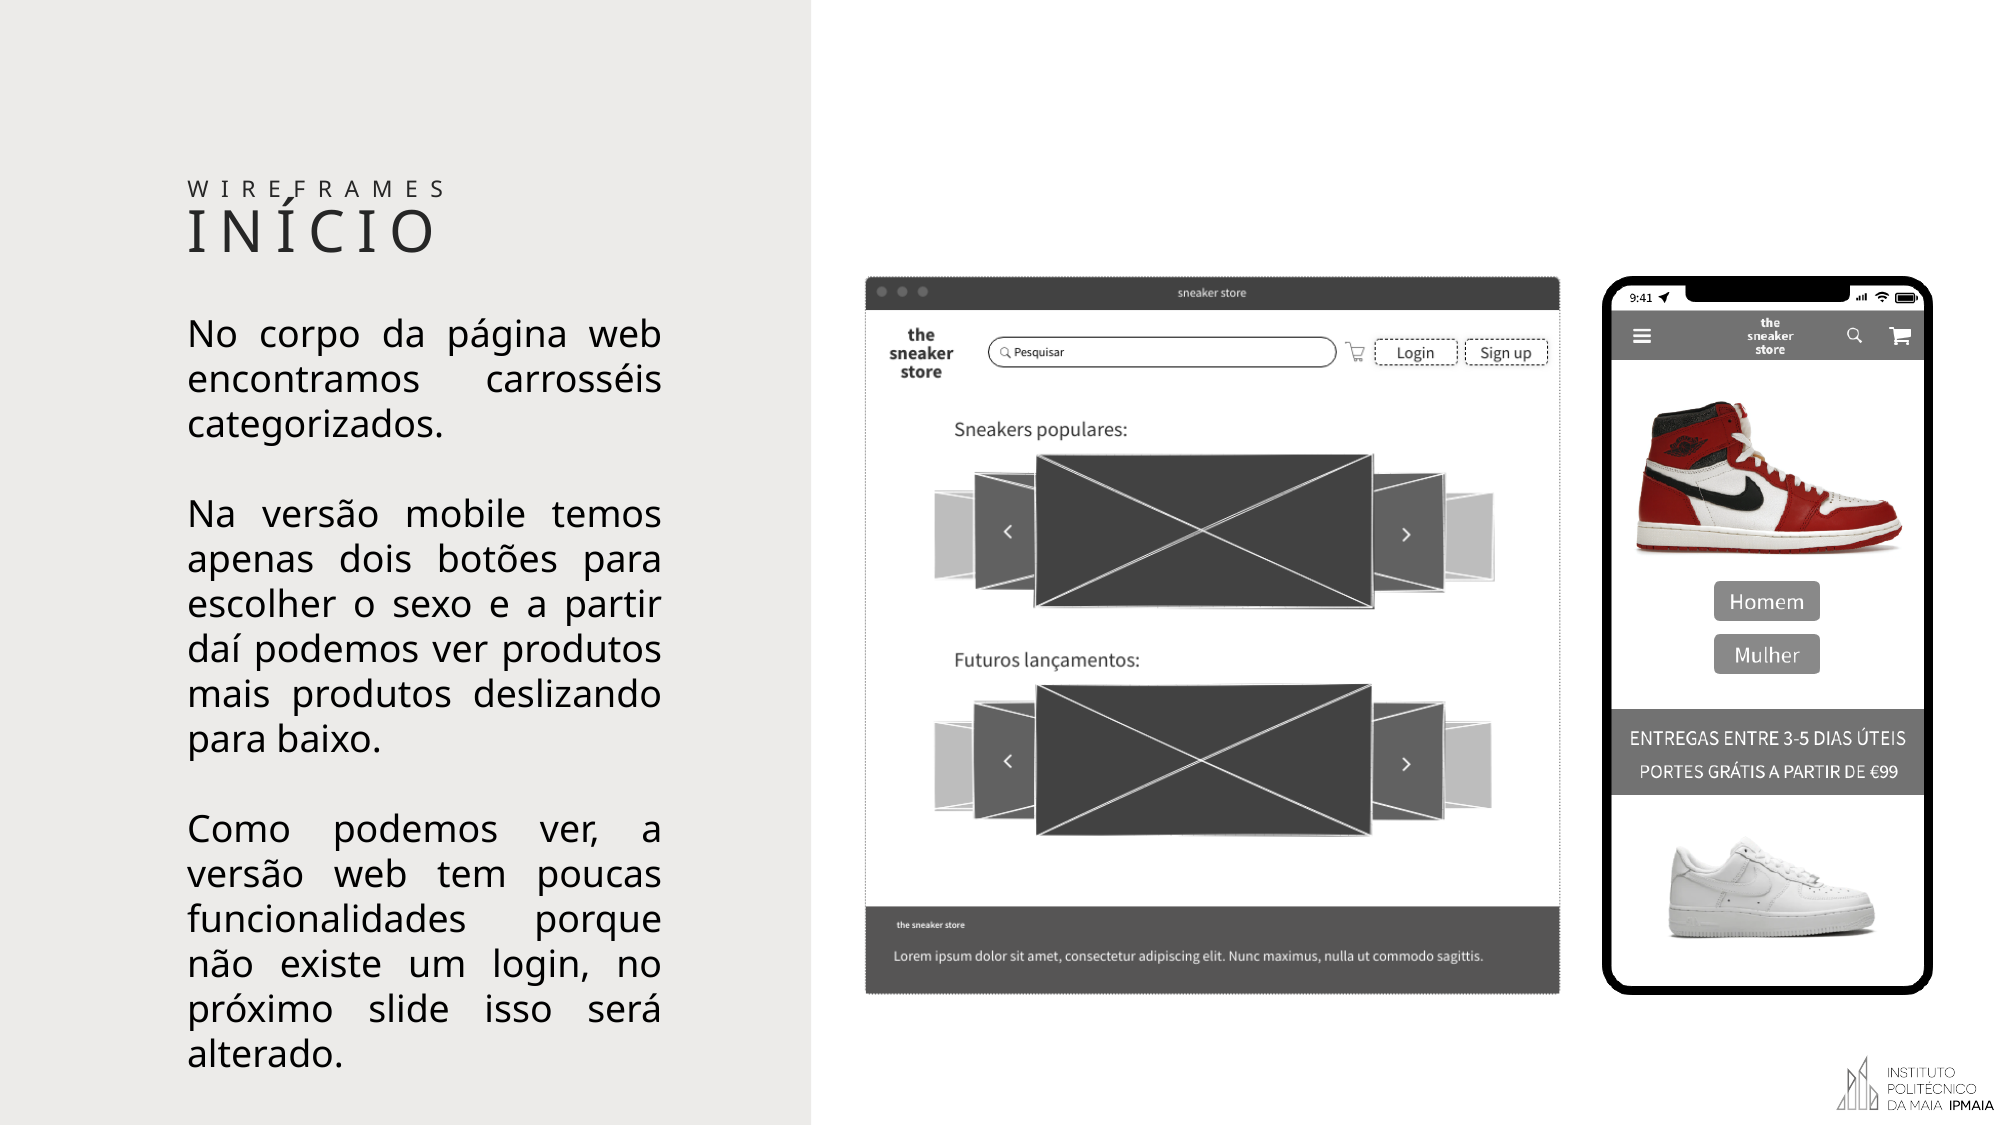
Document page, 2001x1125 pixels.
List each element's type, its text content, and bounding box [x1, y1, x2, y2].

text_box [0, 0, 812, 1125]
picture [1831, 1048, 2000, 1117]
picture [829, 266, 1933, 1096]
title WIREFrames [172, 167, 485, 208]
text_box No corpo da página web encontramos carrosséis categorizados. Na versão mobile temos apenas dois botões para escolher o sexo e a partir daí podemos ver produtos mais produtos deslizando para baixo. Como podemos ver, a versão web tem poucas funcionalidades porque não existe um login, no próximo slide isso será alterado. [172, 302, 678, 1083]
text_box Início [172, 167, 549, 285]
